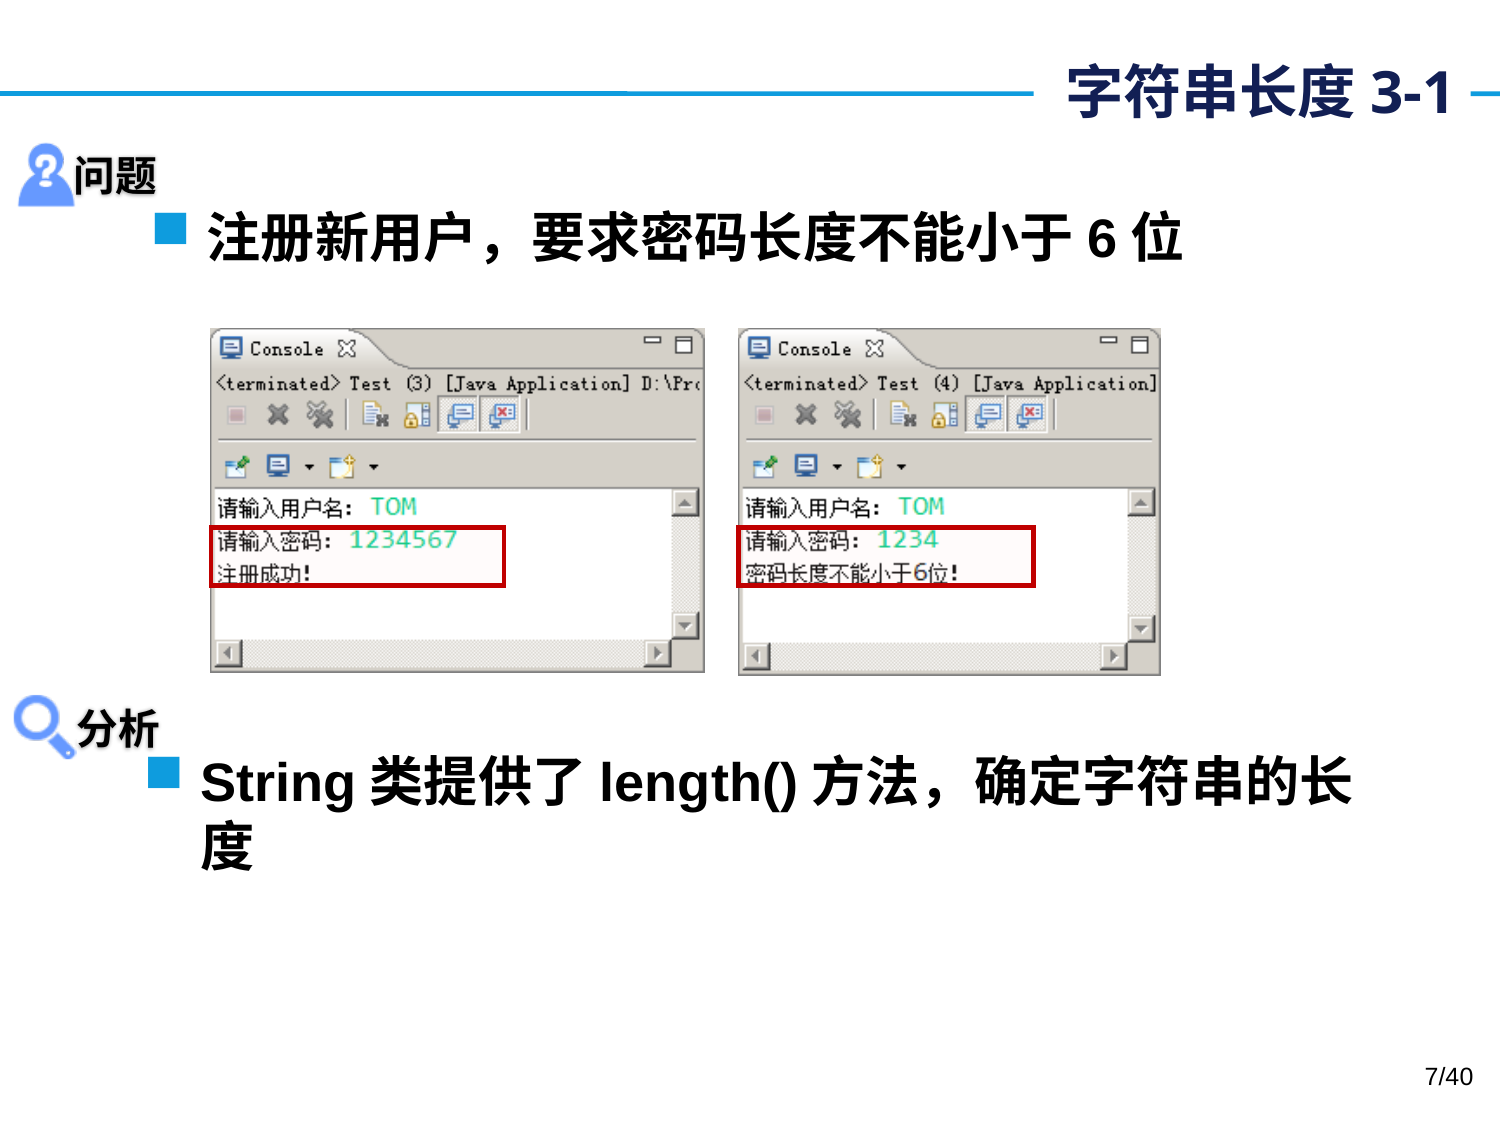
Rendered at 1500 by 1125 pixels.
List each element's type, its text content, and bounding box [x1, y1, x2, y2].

picture [210, 327, 705, 673]
picture [737, 327, 1161, 676]
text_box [11, 140, 174, 211]
list String类提供了length()方法，确定字符串的长度 [128, 739, 1383, 1043]
title 字符串长度3-1 [1033, 46, 1471, 133]
text_box 注册新用户，要求密码长度不能小于6位 [135, 196, 1365, 362]
slide_number 7/40 [1138, 1053, 1489, 1114]
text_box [11, 691, 176, 766]
